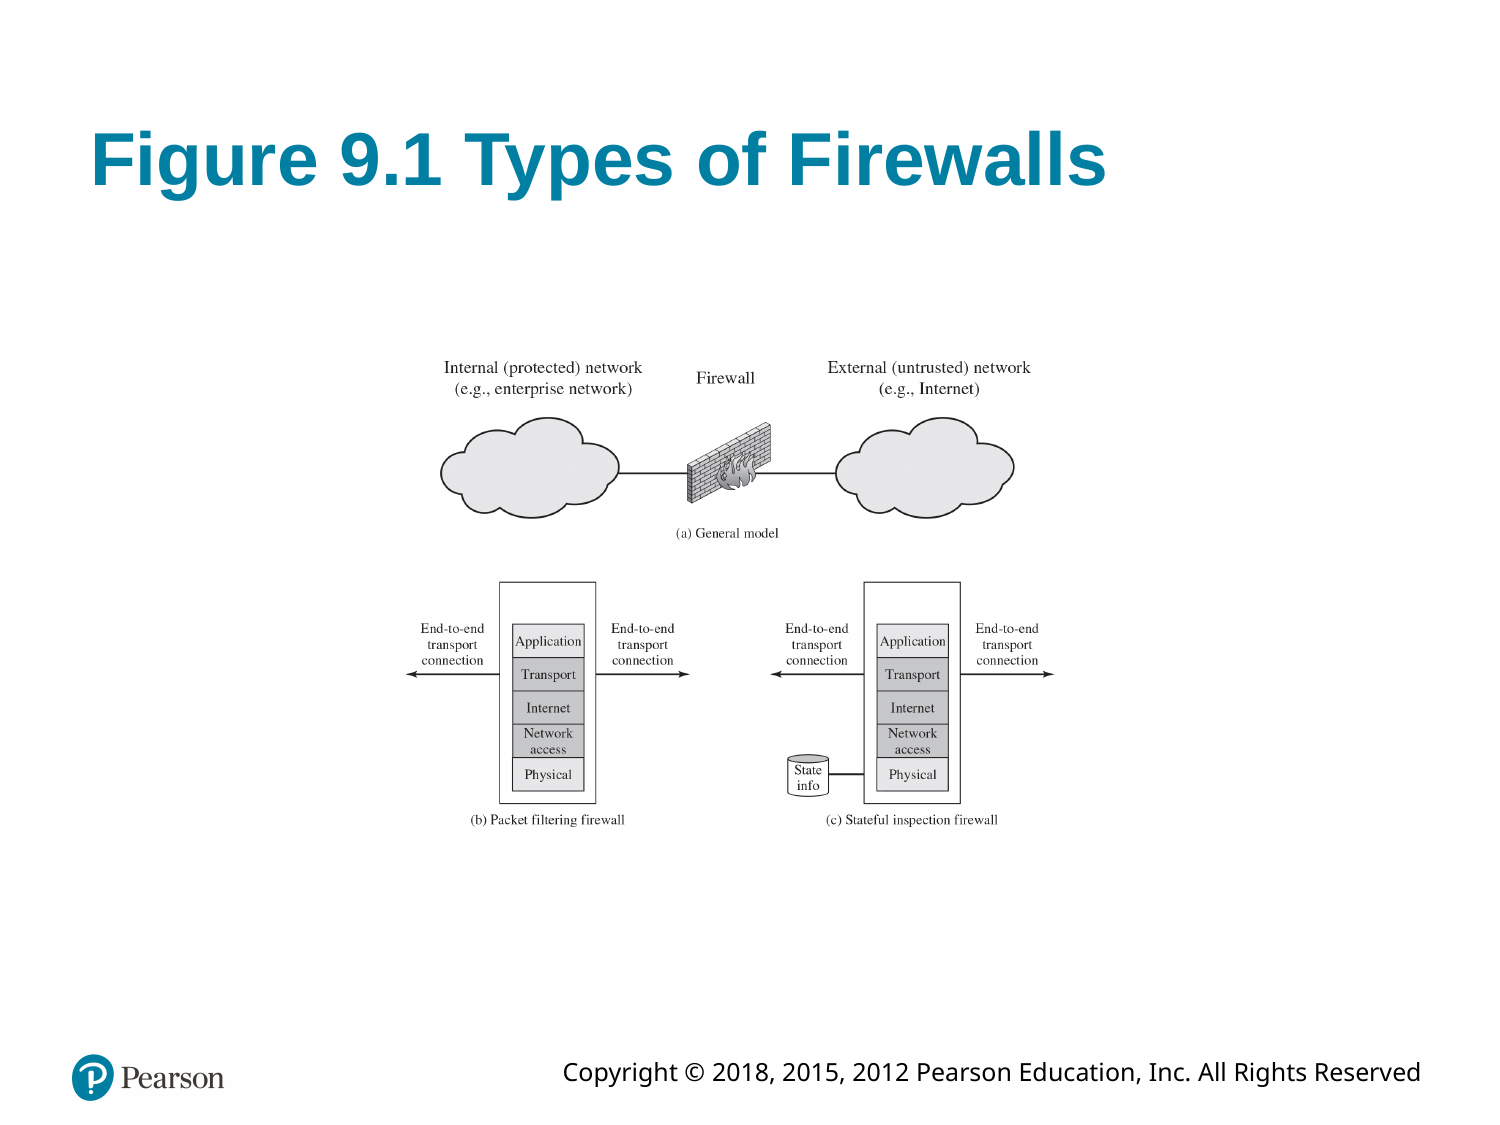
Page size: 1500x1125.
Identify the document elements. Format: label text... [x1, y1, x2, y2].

picture [51, 1053, 245, 1102]
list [385, 360, 1076, 848]
title Figure 9.1 Types of Firewalls [75, 35, 1425, 216]
